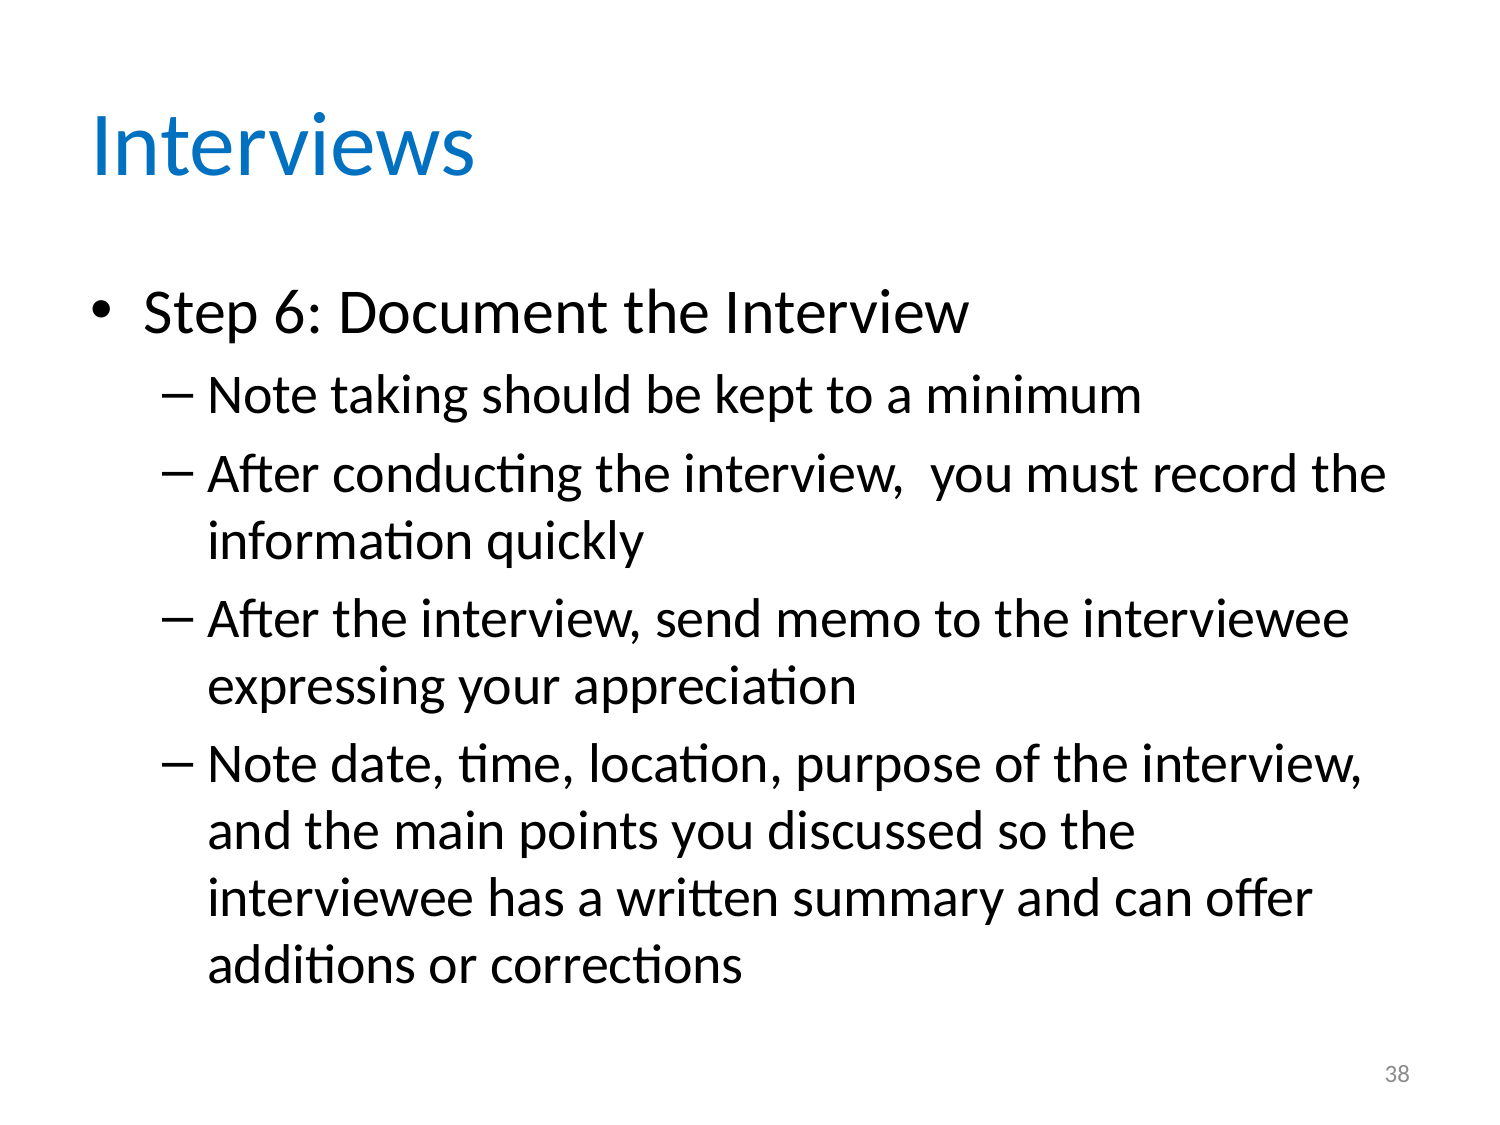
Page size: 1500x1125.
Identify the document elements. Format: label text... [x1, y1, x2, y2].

title Interviews [74, 44, 1426, 233]
slide_number 38 [1074, 1042, 1425, 1103]
list Step 6: Document the Interview Note taking should be kept to a minimum After conducting the interview, you must record the information quickly After the interview, send memo to the interviewee expressing your appreciation Note date, time, location, purpose of the interview, and the main points you discussed so the interviewee has a written summary and can offer additions or corrections [74, 262, 1426, 1006]
